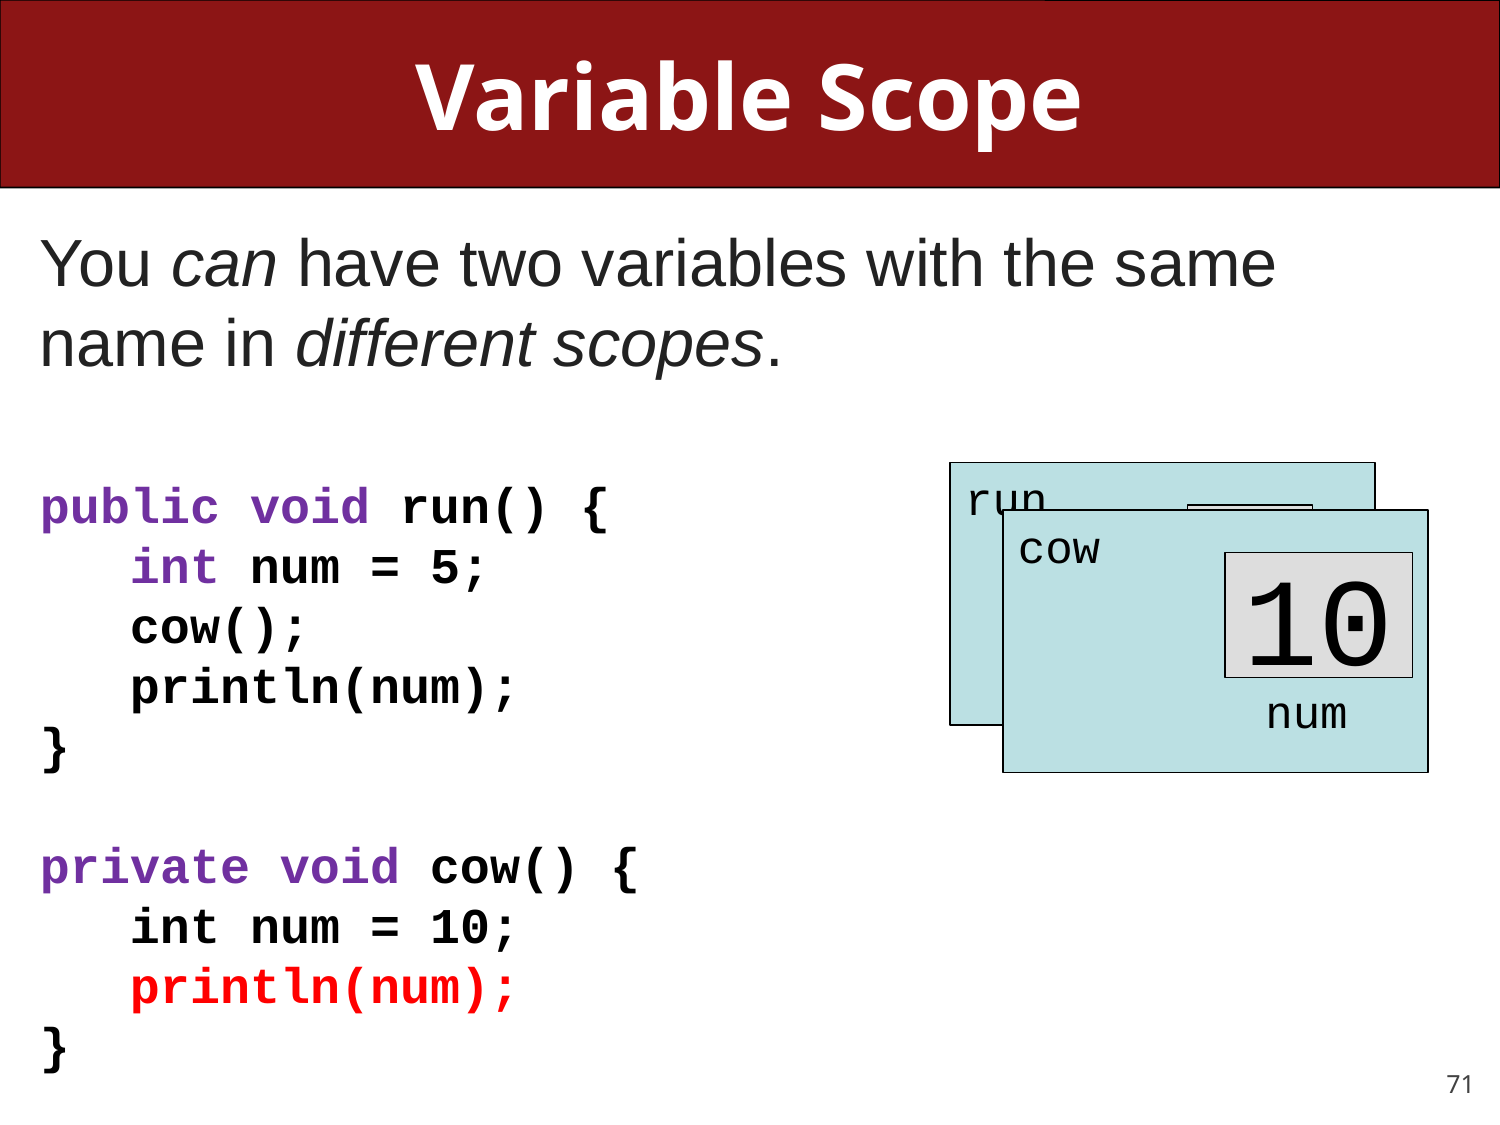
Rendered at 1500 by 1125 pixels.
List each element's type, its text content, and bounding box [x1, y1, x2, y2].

list You can have two variables with the same name in different scopes. public void run() { int num = 5; cow(); println(num); } private void cow() { int num = 10; println(num); } [24, 212, 1475, 1081]
text_box 5 [1187, 504, 1313, 510]
text_box 10 [1224, 552, 1413, 678]
text_box cow num [1002, 510, 1428, 773]
text_box run num [950, 462, 1375, 725]
title Variable Scope [75, 0, 1425, 188]
